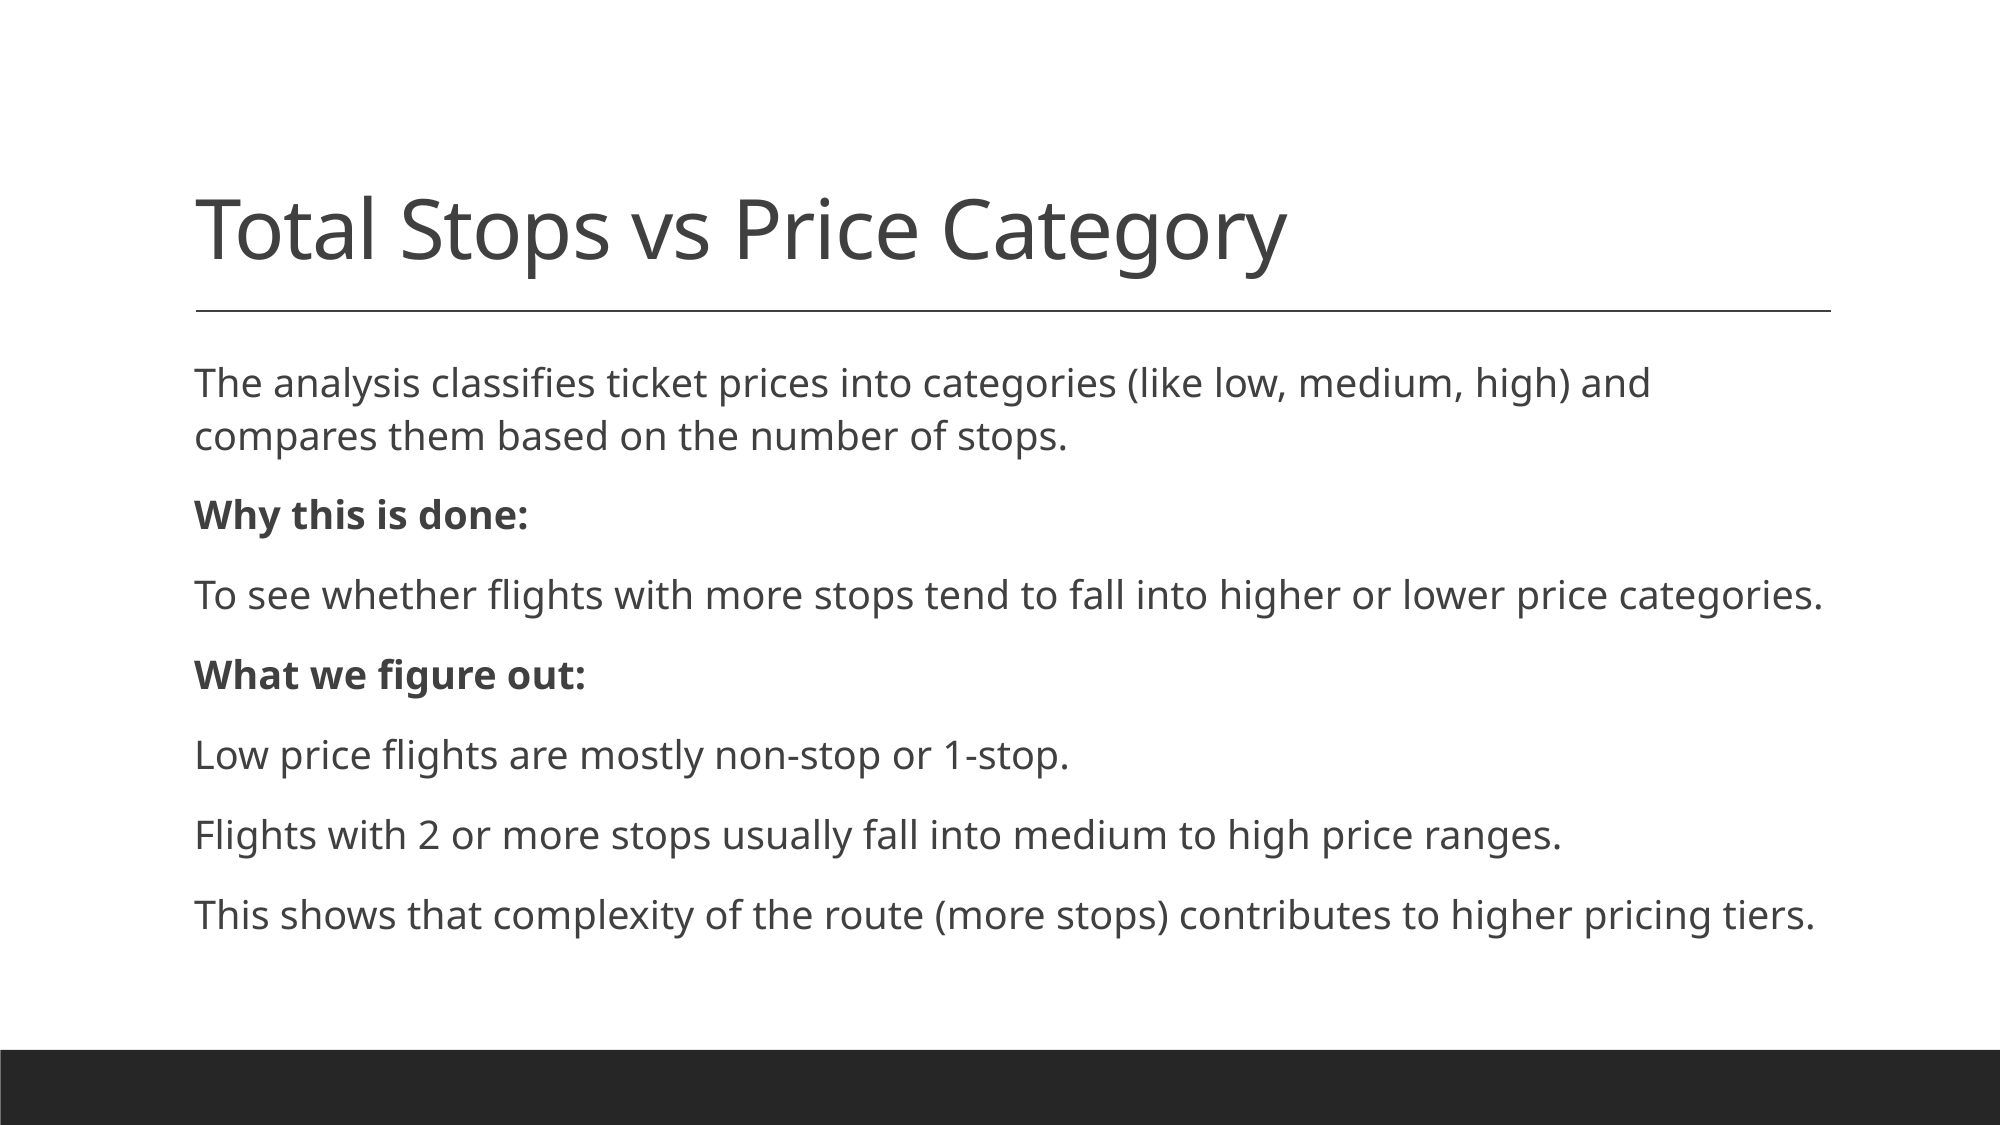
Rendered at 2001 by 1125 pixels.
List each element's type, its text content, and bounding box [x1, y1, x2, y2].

list The analysis classifies ticket prices into categories (like low, medium, high) and compares them based on the number of stops. Why this is done: To see whether flights with more stops tend to fall into higher or lower price categories. What we figure out: Low price flights are mostly non-stop or 1-stop. Flights with 2 or more stops usually fall into medium to high price ranges. This shows that complexity of the route (more stops) contributes to higher pricing tiers. [180, 345, 1830, 963]
title Total Stops vs Price Category [180, 47, 1830, 285]
